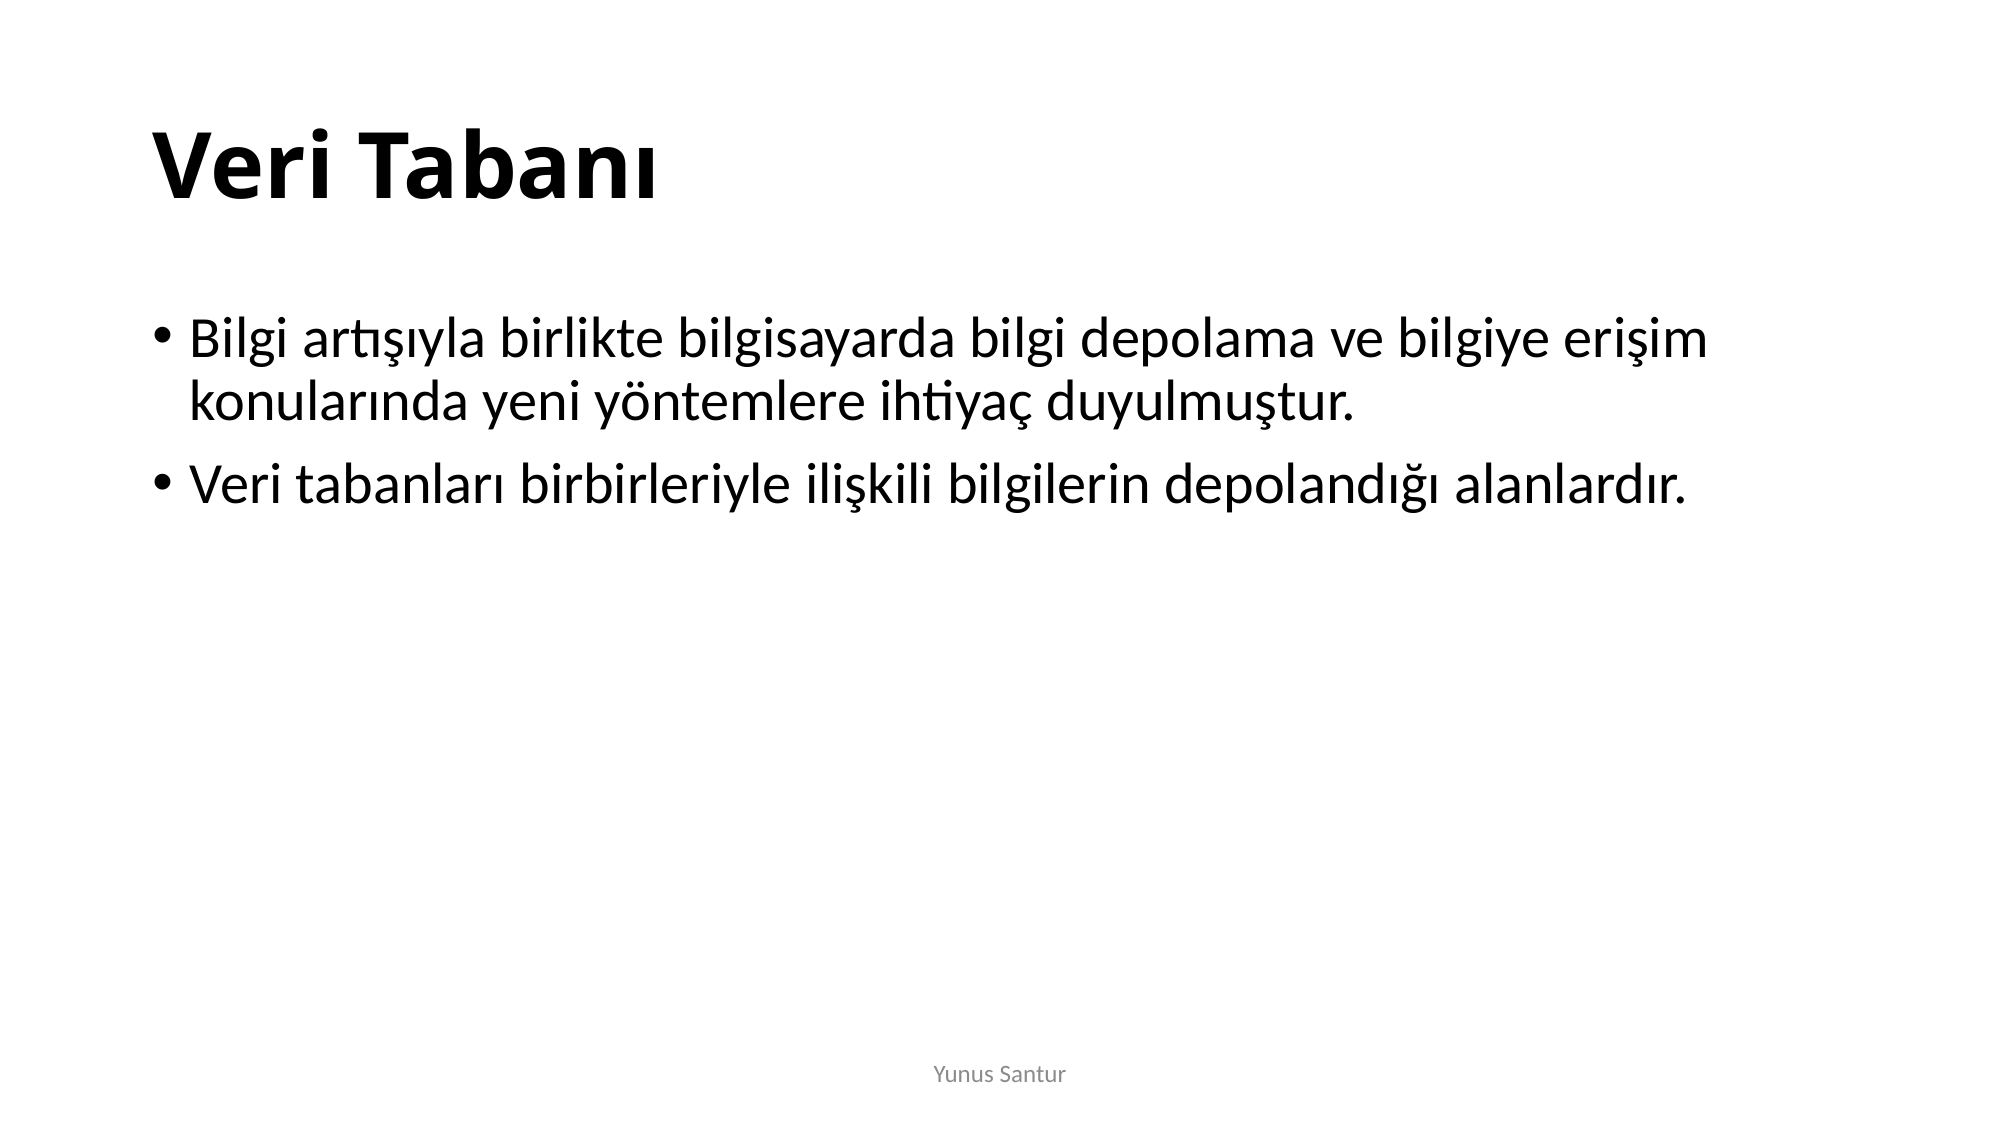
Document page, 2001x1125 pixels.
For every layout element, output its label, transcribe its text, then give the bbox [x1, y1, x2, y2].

list Bilgi artışıyla birlikte bilgisayarda bilgi depolama ve bilgiye erişim konularında yeni yöntemlere ihtiyaç duyulmuştur. Veri tabanları birbirleriyle ilişkili bilgilerin depolandığı alanlardır. [137, 299, 1863, 1014]
title Veri Tabanı [137, 59, 1863, 278]
footer Yunus Santur [662, 1042, 1338, 1103]
